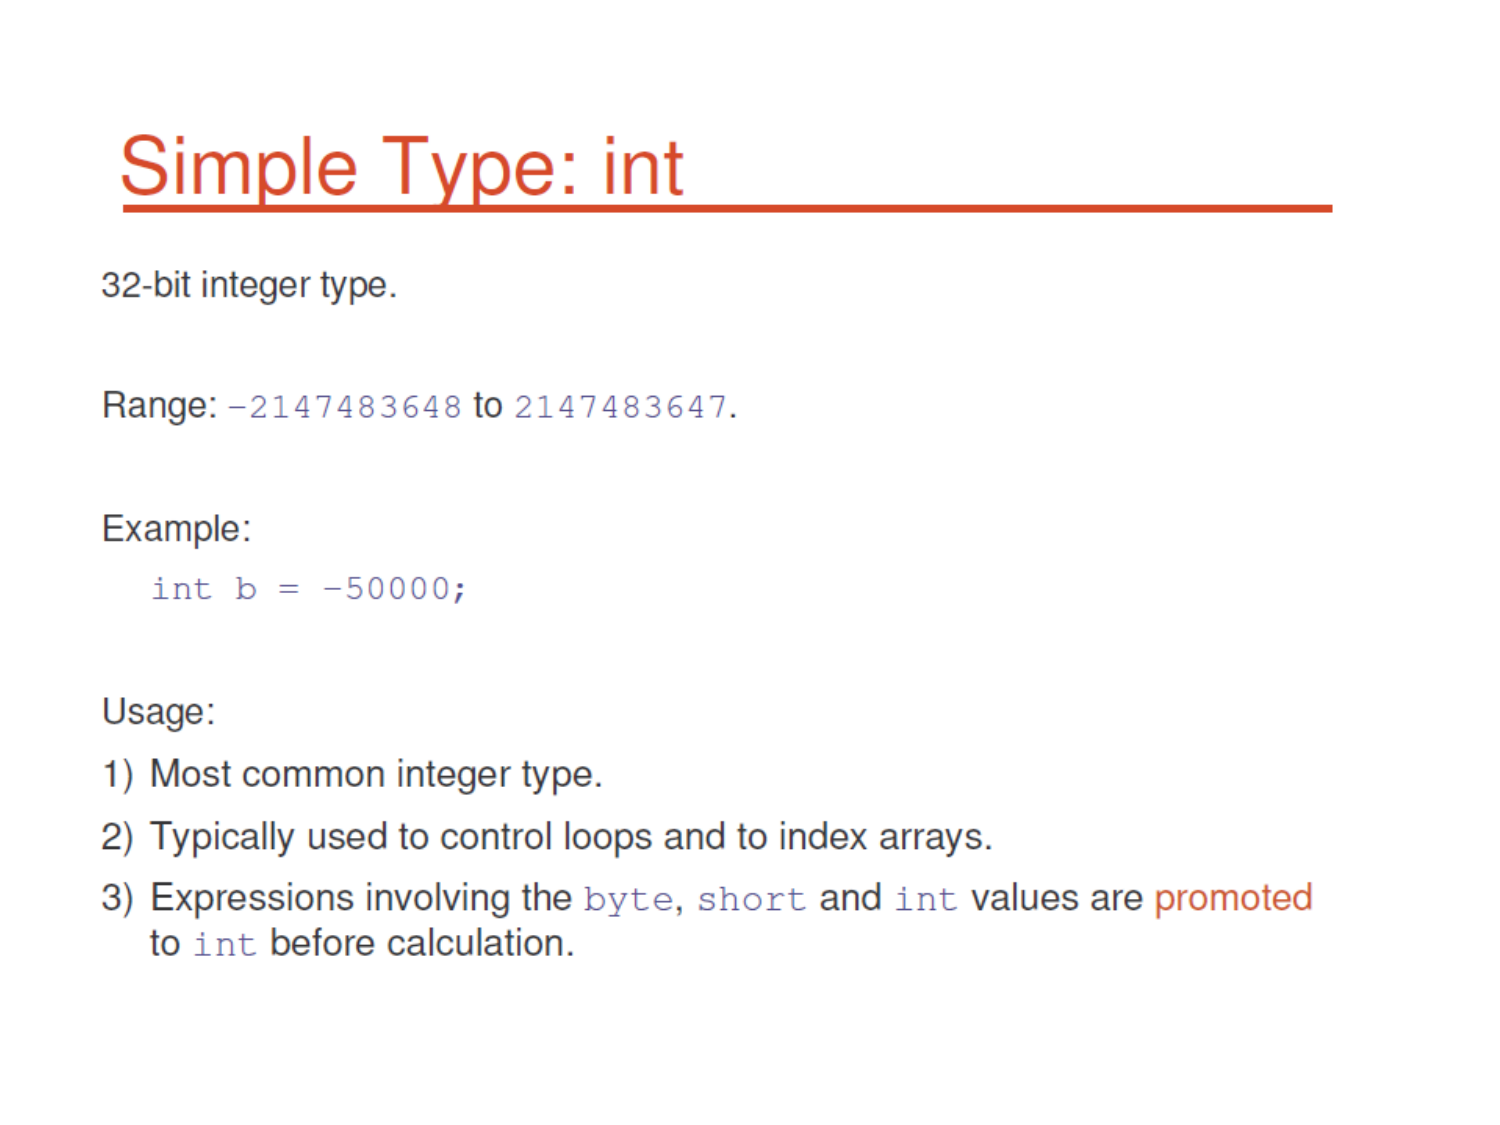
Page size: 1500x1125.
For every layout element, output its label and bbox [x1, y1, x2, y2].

picture [78, 119, 1422, 1006]
